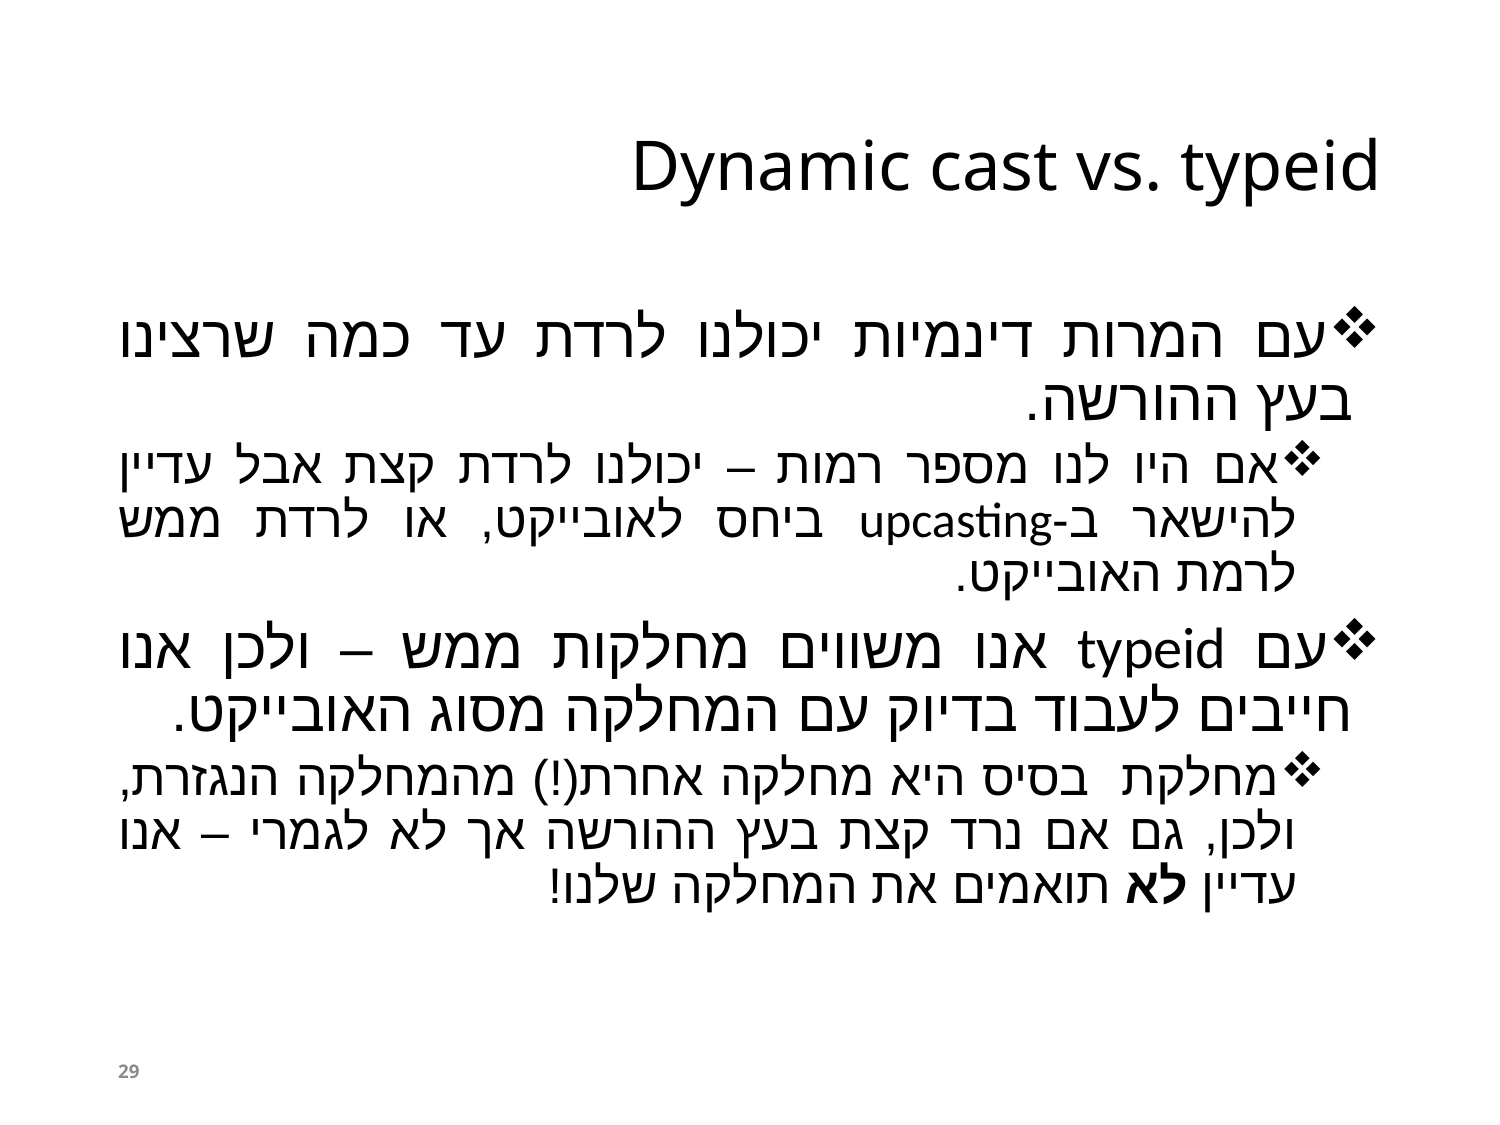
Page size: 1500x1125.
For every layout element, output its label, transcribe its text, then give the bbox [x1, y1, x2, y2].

slide_number 29 [103, 1042, 441, 1103]
title Dynamic cast vs. typeid [103, 59, 1397, 278]
list עם המרות דינמיות יכולנו לרדת עד כמה שרצינו בעץ ההורשה. אם היו לנו מספר רמות – יכולנו לרדת קצת אבל עדיין להישאר ב-upcasting ביחס לאובייקט, או לרדת ממש לרמת האובייקט. עם typeid אנו משווים מחלקות ממש – ולכן אנו חייבים לעבוד בדיוק עם המחלקה מסוג האובייקט. מחלקת בסיס היא מחלקה אחרת(!) מהמחלקה הנגזרת, ולכן, גם אם נרד קצת בעץ ההורשה אך לא לגמרי – אנו עדיין לא תואמים את המחלקה שלנו! [103, 299, 1397, 1014]
